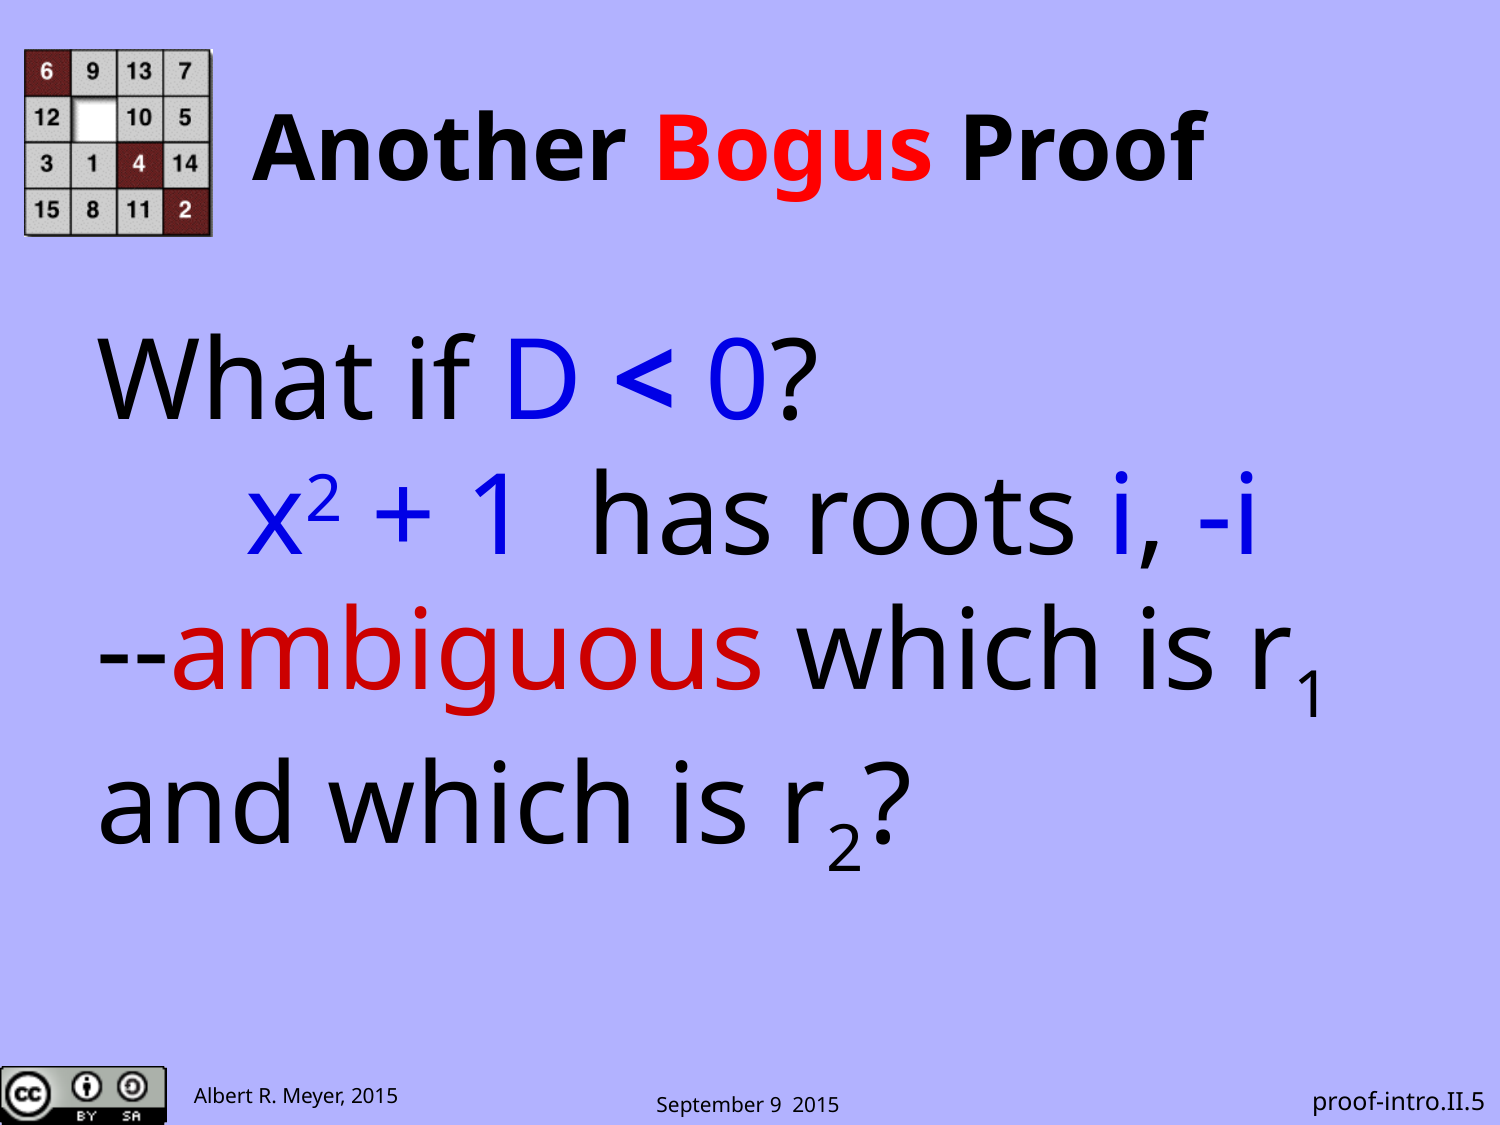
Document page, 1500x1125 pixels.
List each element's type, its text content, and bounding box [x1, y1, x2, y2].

picture [0, 1066, 167, 1125]
slide_number proof-intro.II.5 [1227, 1073, 1500, 1125]
picture [24, 49, 213, 237]
text_box What if D < 0? x2 + 1 has roots i, -i --ambiguous which is r1 and which is r2? [82, 299, 1425, 892]
title Another Bogus Proof [237, 49, 1476, 238]
